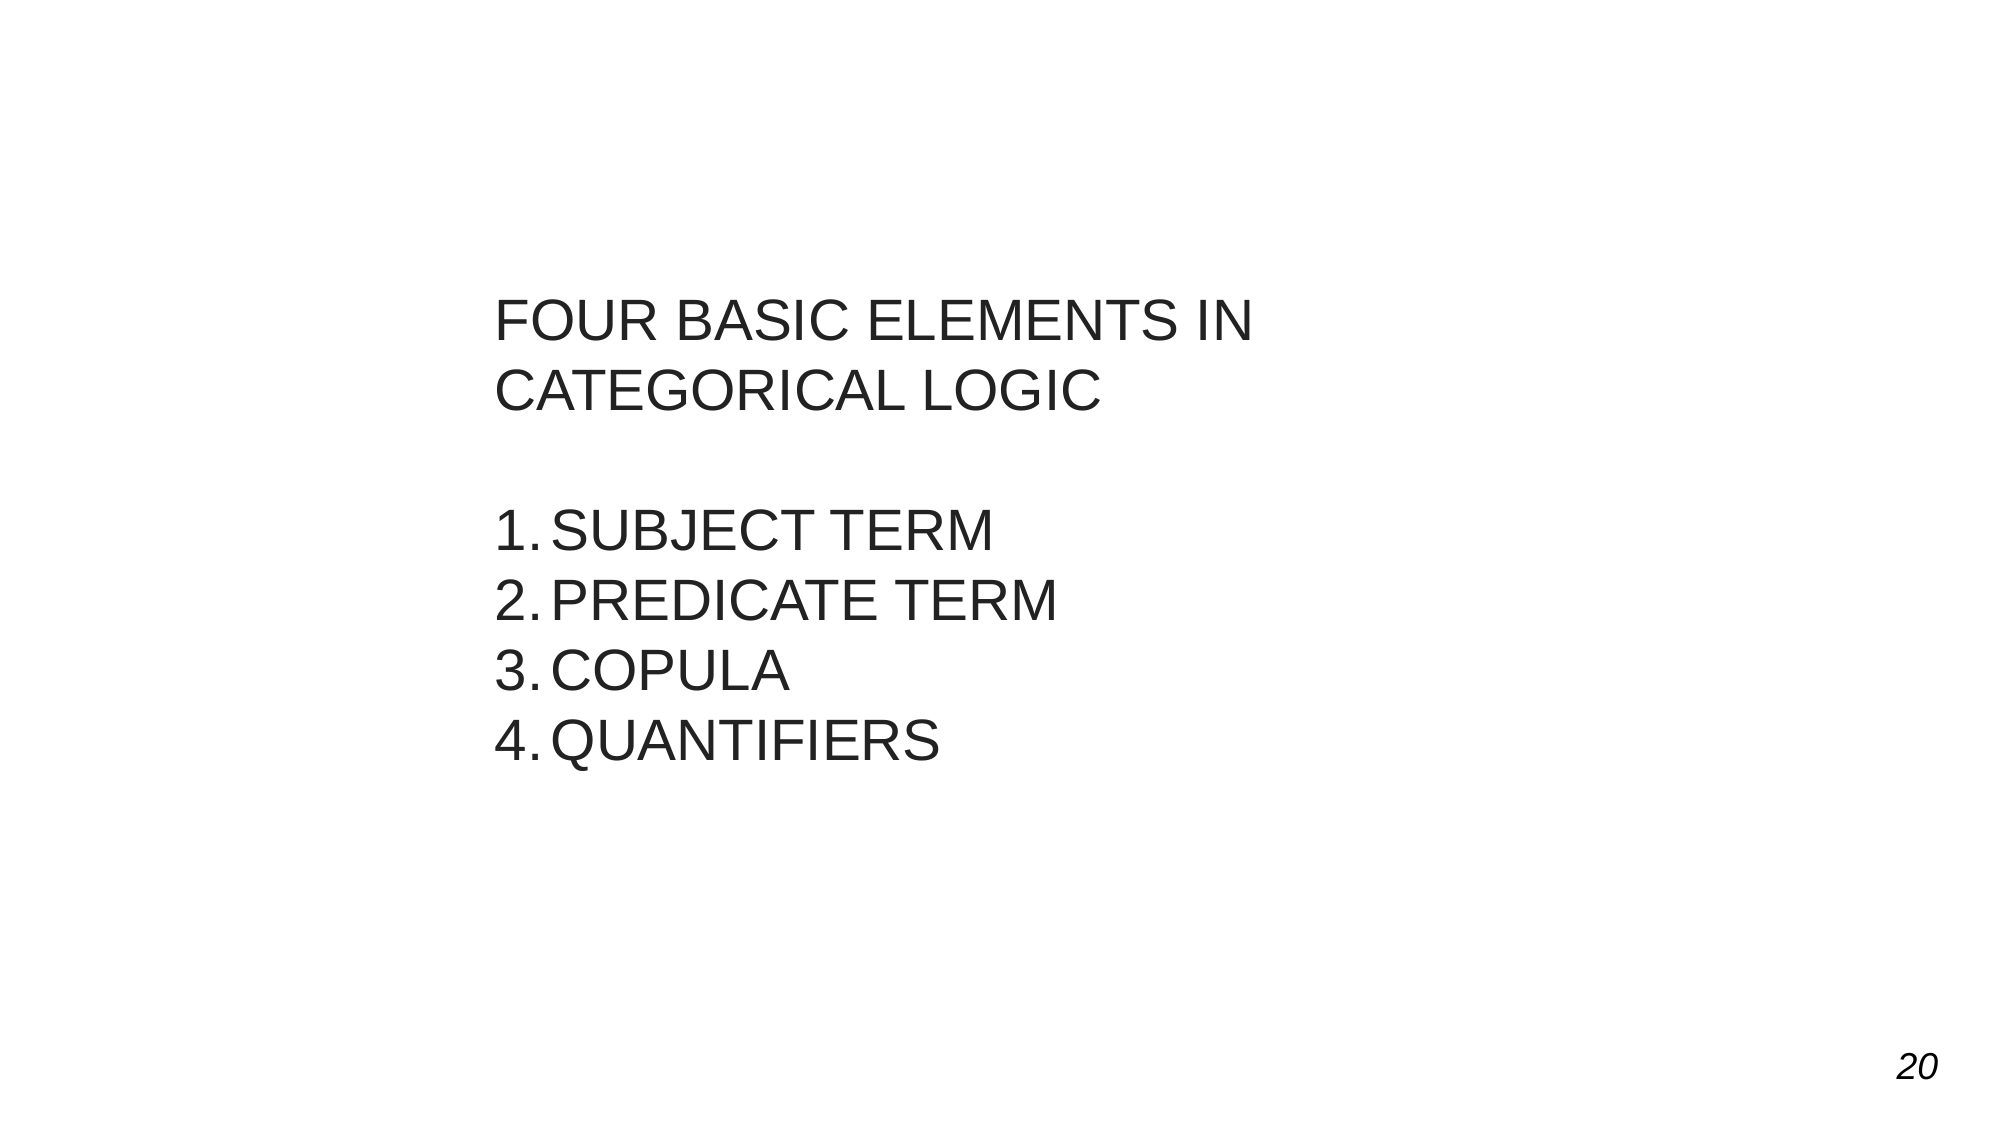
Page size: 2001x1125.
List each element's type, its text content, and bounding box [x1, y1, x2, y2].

text_box 20 [1881, 1034, 1958, 1095]
text_box FOUR BASIC ELEMENTS IN CATEGORICAL LOGIC SUBJECT TERM PREDICATE TERM COPULA QUANTIFIERS [479, 274, 1480, 780]
